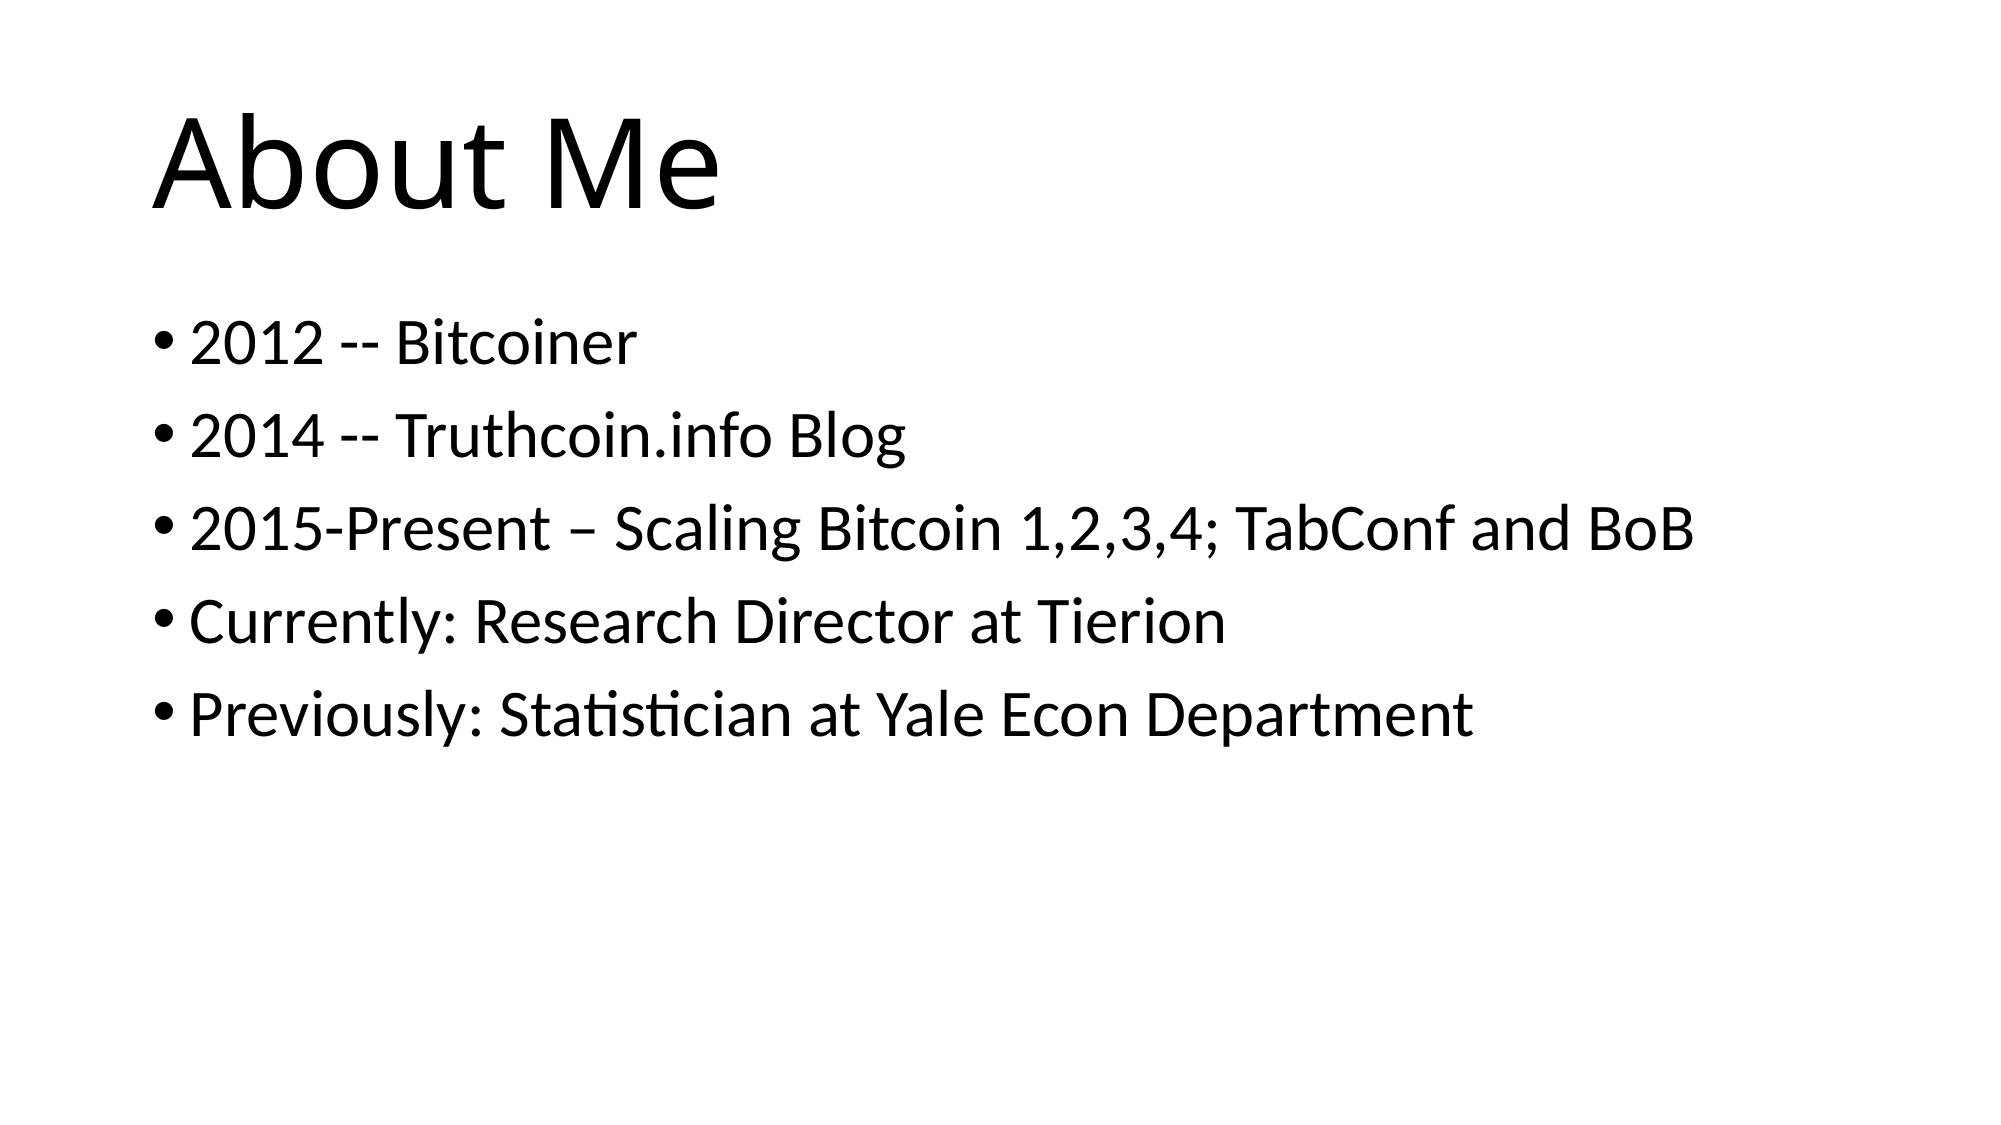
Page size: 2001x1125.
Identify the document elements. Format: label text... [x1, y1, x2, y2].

title About Me [137, 59, 1863, 278]
list 2012 -- Bitcoiner 2014 -- Truthcoin.info Blog 2015-Present – Scaling Bitcoin 1,2,3,4; TabConf and BoB Currently: Research Director at Tierion Previously: Statistician at Yale Econ Department [137, 299, 1863, 1014]
